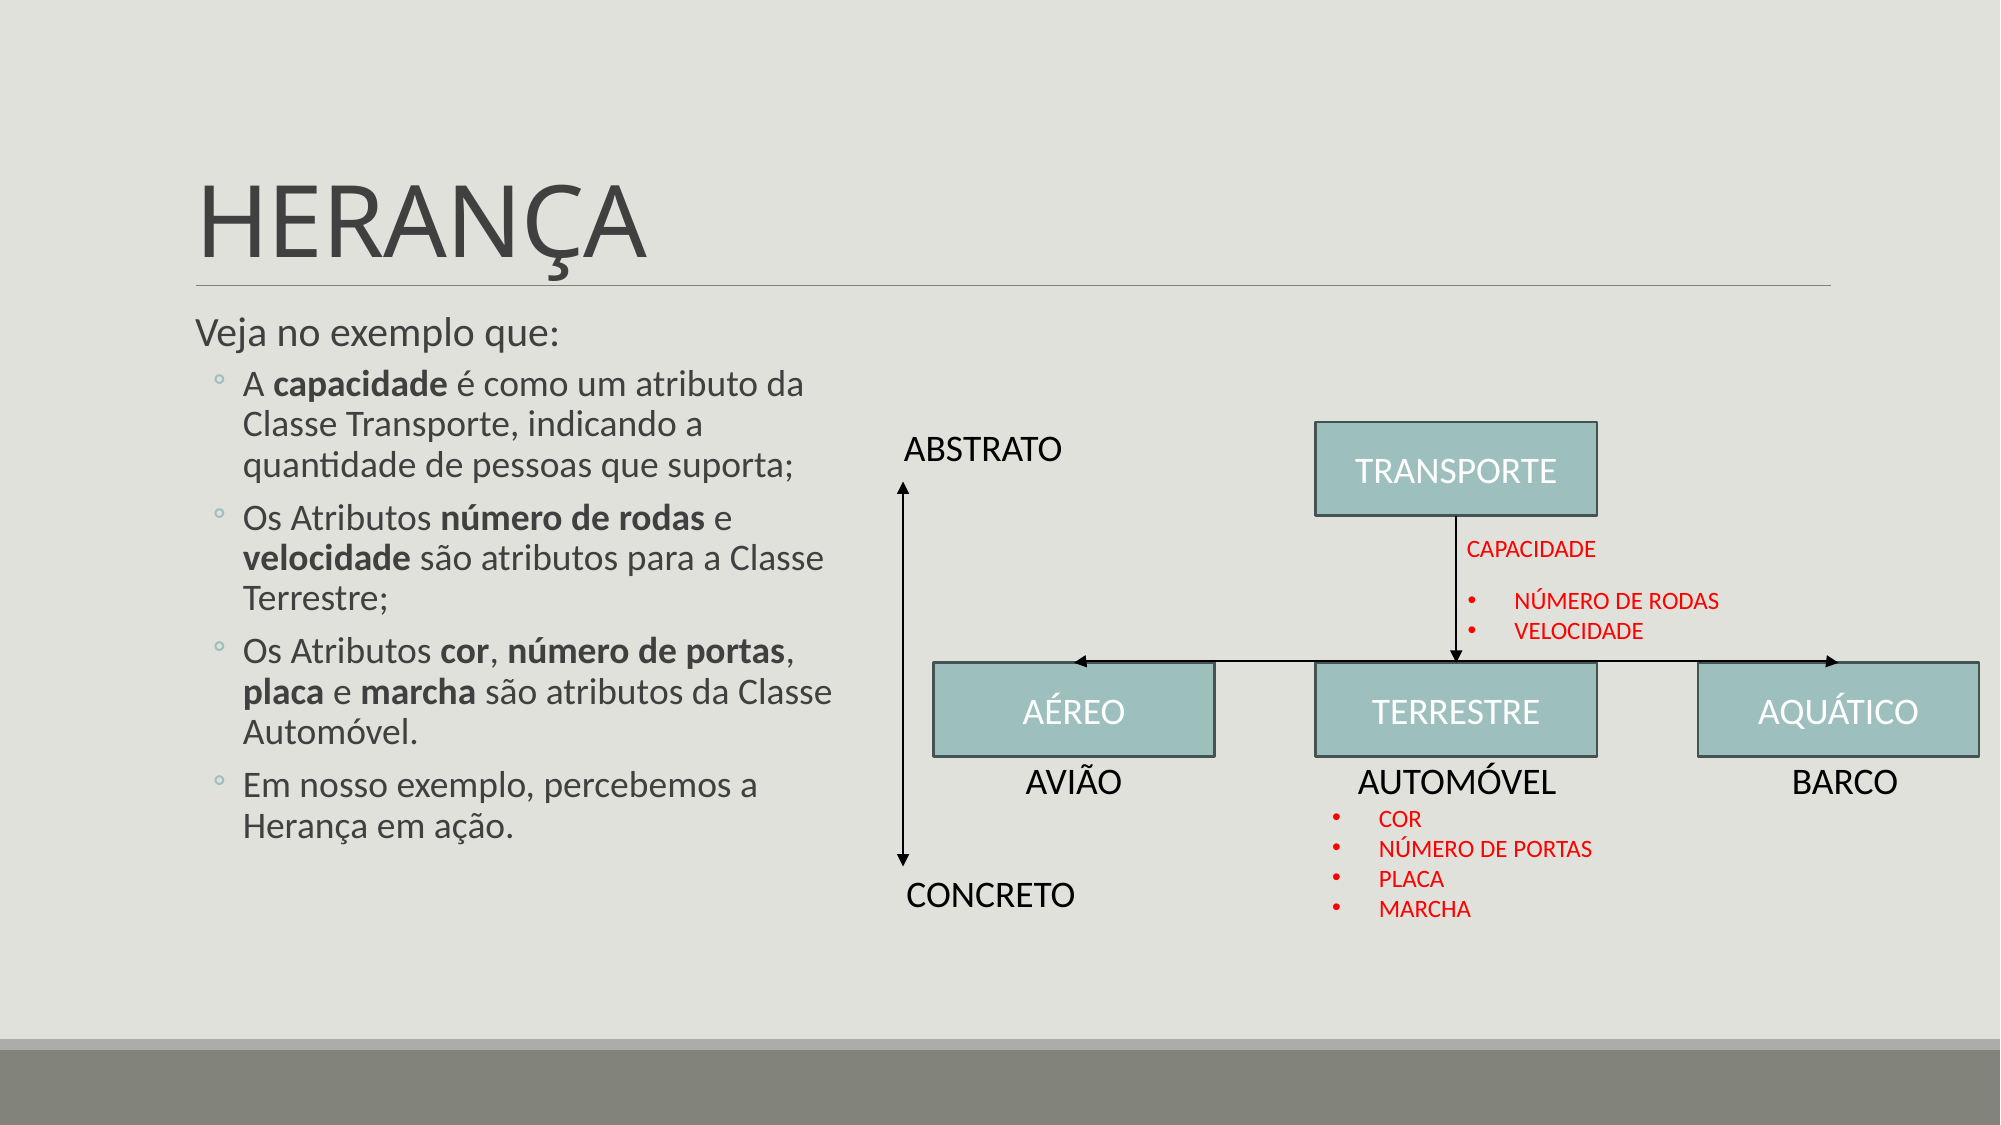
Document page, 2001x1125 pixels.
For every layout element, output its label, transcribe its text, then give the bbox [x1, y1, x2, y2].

title HERANÇA [180, 47, 1830, 285]
text_box TERRESTRE [1314, 662, 1452, 758]
text_box AÉREO [932, 661, 1216, 758]
text_box AUTOMÓVEL [1343, 749, 1452, 794]
text_box TRANSPORTE [1467, 421, 1598, 517]
text_box CAPACIDADE [1467, 525, 1612, 570]
text_box AVIÃO [1010, 749, 1138, 809]
text_box TRANSPORTE [1314, 421, 1452, 517]
list Veja no exemplo que: A capacidade é como um atributo da Classe Transporte, indicando a quantidade de pessoas que suporta; Os Atributos número de rodas e velocidade são atributos para a Classe Terrestre; Os Atributos cor, número de portas, placa e marcha são atributos da Classe Automóvel. Em nosso exemplo, percebemos a Herança em ação. [180, 302, 875, 963]
text_box NÚMERO DE RODAS VELOCIDADE [1467, 577, 1735, 652]
text_box CONCRETO [891, 862, 1091, 923]
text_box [1455, 280, 1459, 515]
text_box ABSTRATO [889, 416, 1078, 477]
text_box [1455, 667, 1459, 1046]
text_box COR NÚMERO DE PORTAS PLACA MARCHA [1317, 794, 1452, 930]
text_box COR NÚMERO DE PORTAS PLACA MARCHA [1467, 794, 1608, 930]
text_box AQUÁTICO [1697, 661, 1980, 758]
text_box AUTOMÓVEL [1467, 749, 1572, 794]
text_box TERRESTRE [1467, 662, 1598, 758]
text_box BARCO [1777, 749, 1914, 809]
